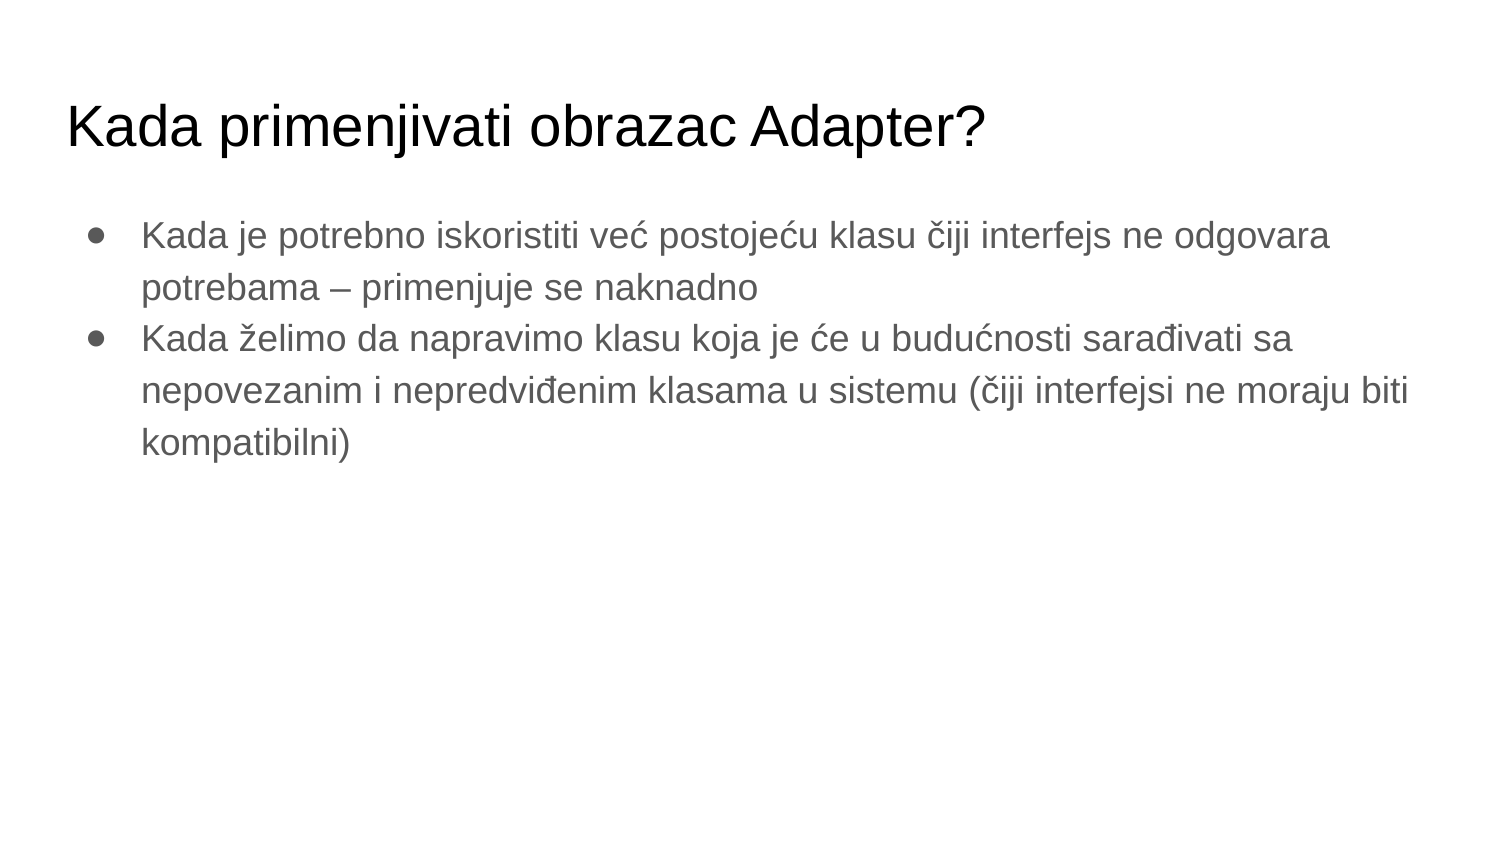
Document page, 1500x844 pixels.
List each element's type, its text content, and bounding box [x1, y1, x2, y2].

list Kada je potrebno iskoristiti već postojeću klasu čiji interfejs ne odgovara potrebama – primenjuje se naknadno Kada želimo da napravimo klasu koja je će u budućnosti sarađivati sa nepovezanim i nepredviđenim klasama u sistemu (čiji interfejsi ne moraju biti kompatibilni) [51, 189, 1449, 750]
title Kada primenjivati obrazac Adapter? [51, 72, 1449, 167]
